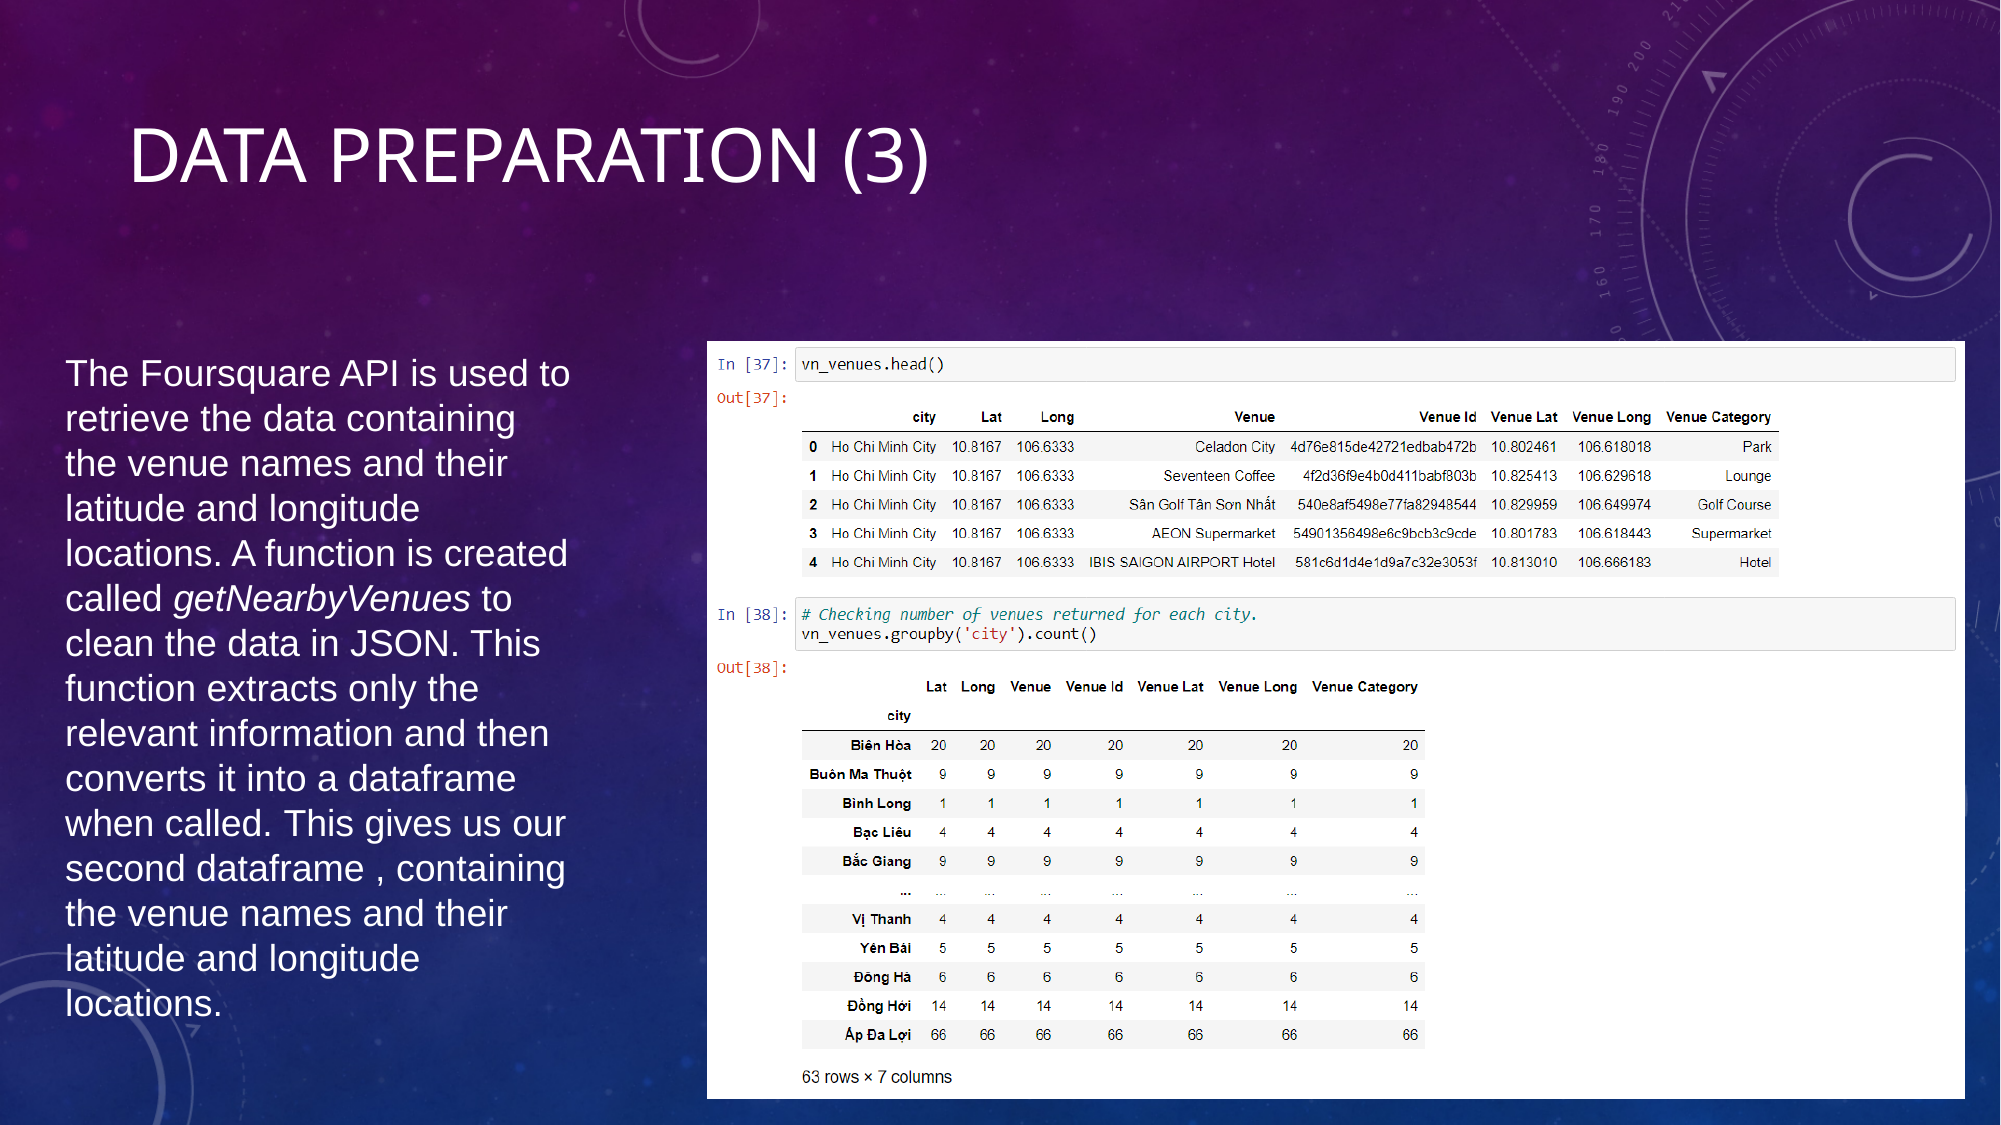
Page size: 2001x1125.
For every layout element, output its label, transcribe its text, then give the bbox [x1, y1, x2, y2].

text_box The Foursquare API is used to retrieve the data containing the venue names and their latitude and longitude locations. A function is created called getNearbyVenues to clean the data in JSON. This function extracts only the relevant information and then converts it into a dataframe when called. This gives us our second dataframe , containing the venue names and their latitude and longitude locations. [50, 341, 589, 1032]
picture [0, 0, 2001, 1125]
text_box Data preparation (3) [112, 99, 1775, 339]
